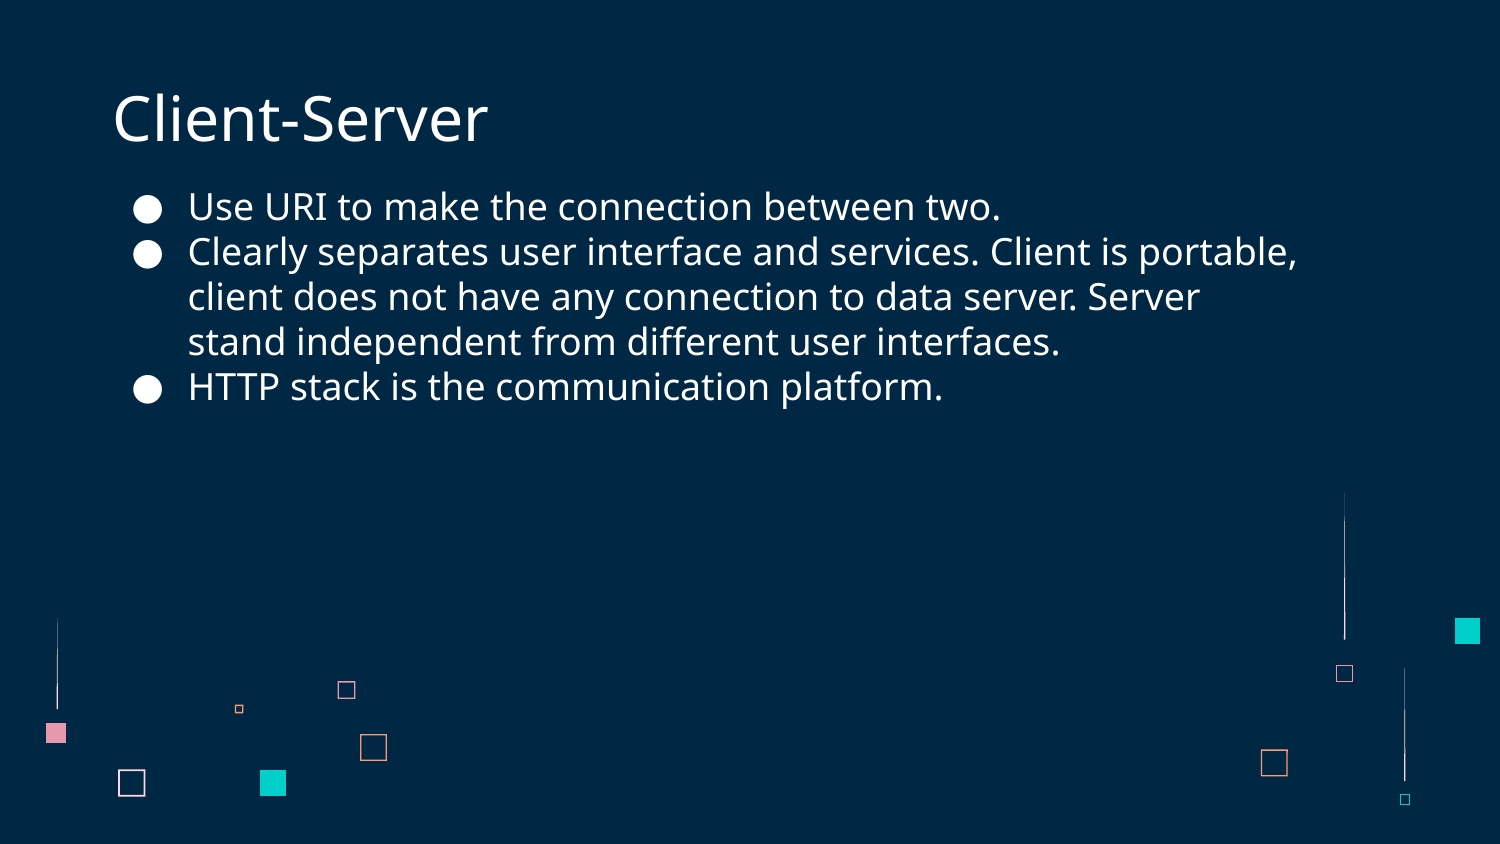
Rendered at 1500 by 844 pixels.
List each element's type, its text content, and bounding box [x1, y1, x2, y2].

title Client-Server [101, 67, 543, 163]
list Use URI to make the connection between two. Clearly separates user interface and services. Client is portable, client does not have any connection to data server. Server stand independent from different user interfaces. HTTP stack is the communication platform. [101, 171, 1316, 678]
